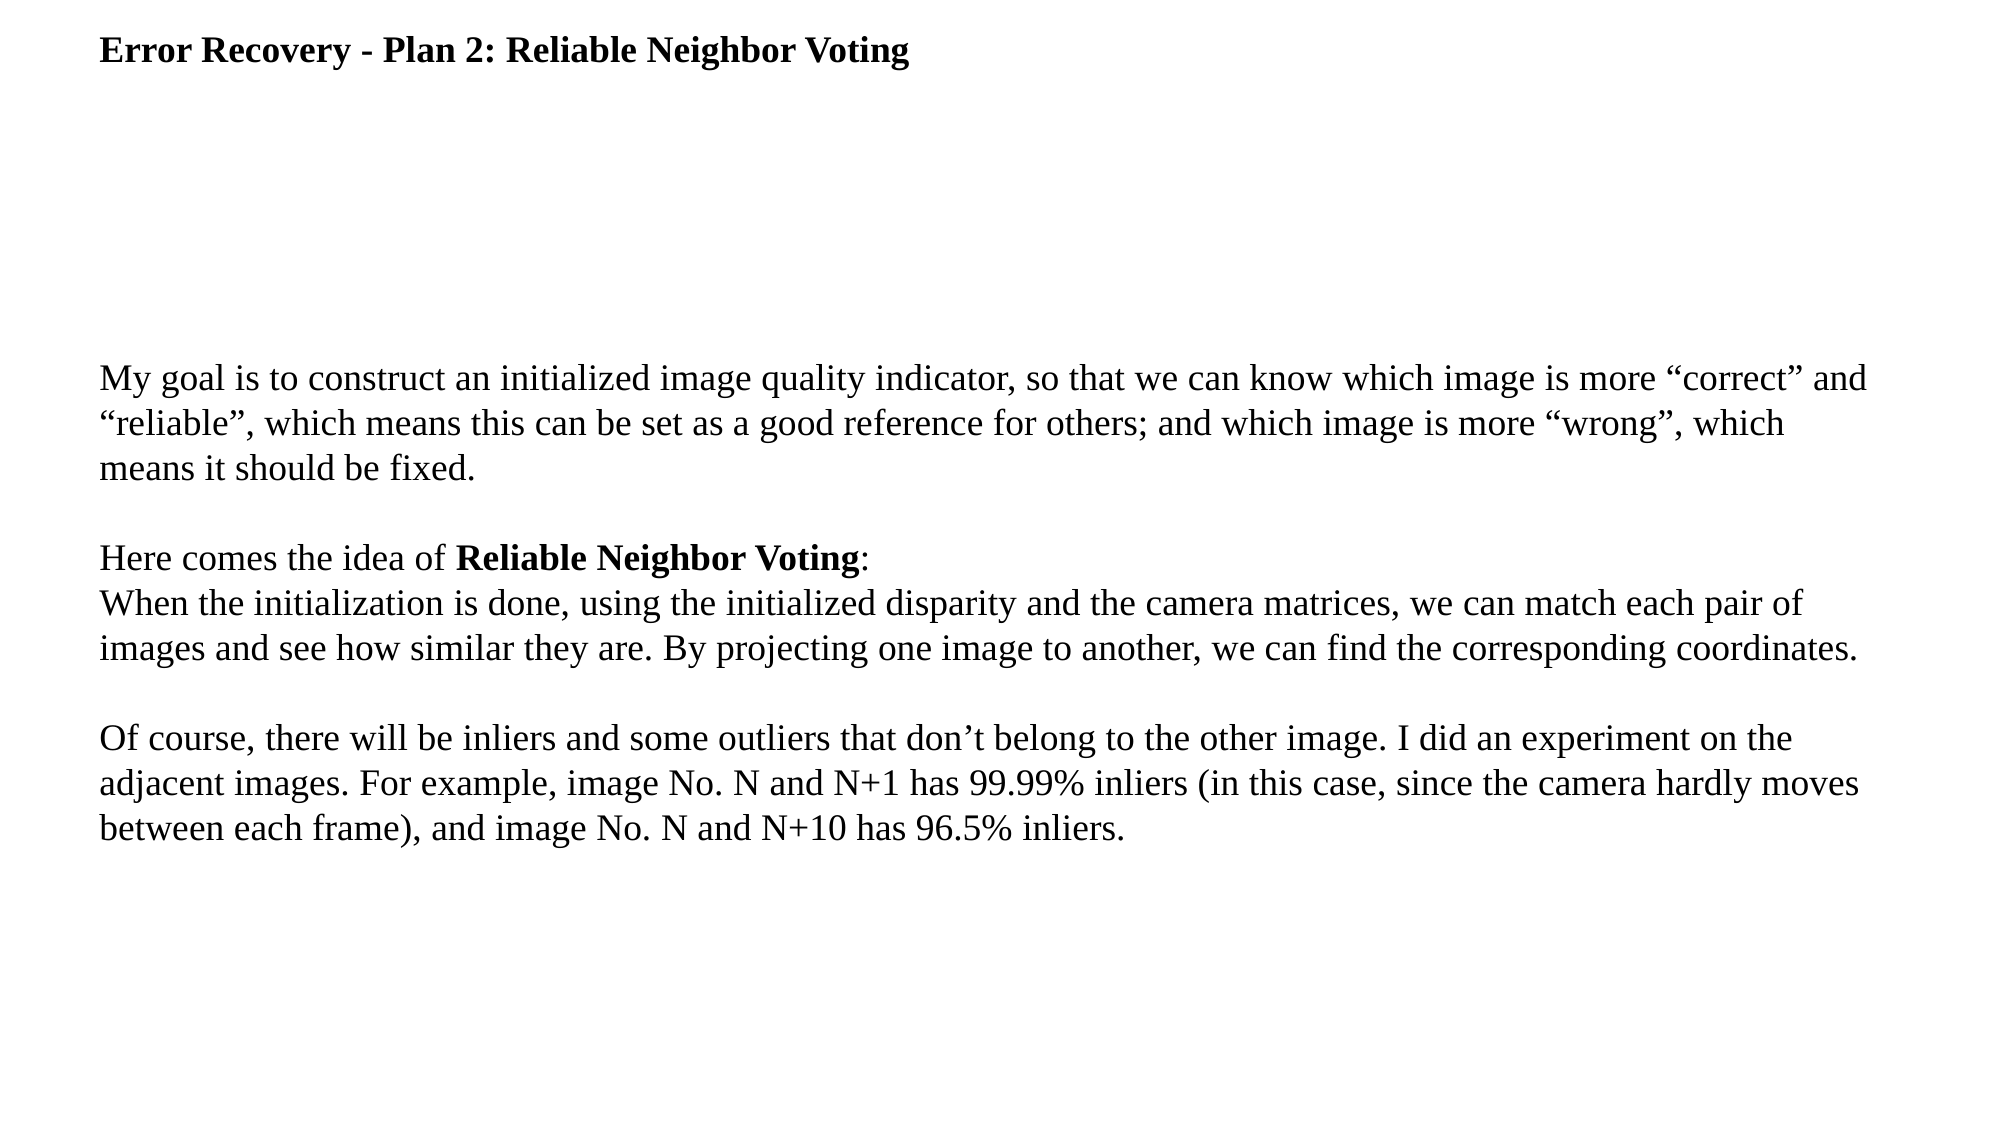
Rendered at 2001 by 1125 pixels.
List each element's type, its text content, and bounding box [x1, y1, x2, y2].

text_box [323, 345, 2000, 421]
text_box My goal is to construct an initialized image quality indicator, so that we can know which image is more “correct” and “reliable”, which means this can be set as a good reference for others; and which image is more “wrong”, which means it should be fixed. Here comes the idea of Reliable Neighbor Voting: When the initialization is done, using the initialized disparity and the camera matrices, we can match each pair of images and see how similar they are. By projecting one image to another, we can find the corresponding coordinates. Of course, there will be inliers and some outliers that don’t belong to the other image. I did an experiment on the adjacent images. For example, image No. N and N+1 has 99.99% inliers (in this case, since the camera hardly moves between each frame), and image No. N and N+10 has 96.5% inliers. [84, 345, 1904, 901]
text_box Error Recovery - Plan 2: Reliable Neighbor Voting [84, 17, 1247, 78]
